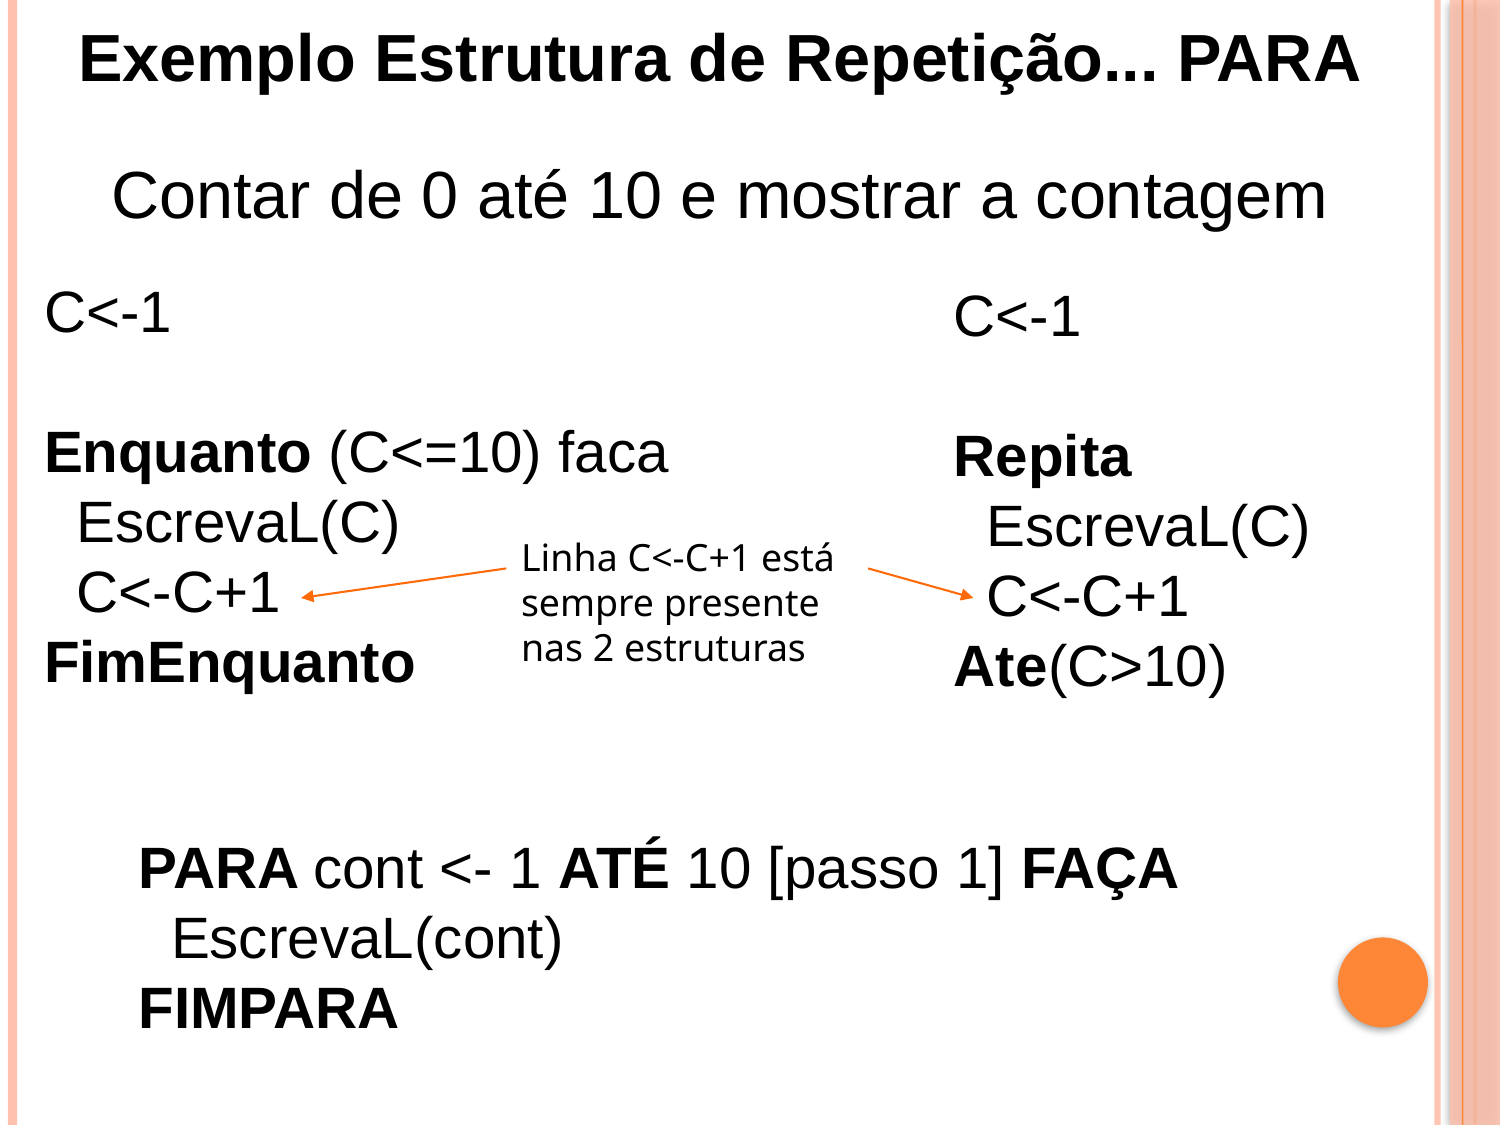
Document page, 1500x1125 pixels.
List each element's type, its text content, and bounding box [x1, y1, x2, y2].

text_box C<-1 Repita EscrevaL(C) C<-C+1 Ate(C>10) [939, 271, 1411, 706]
text_box Linha C<-C+1 está sempre presente nas 2 estruturas [506, 527, 885, 677]
text_box PARA cont <- 1 ATÉ 10 [passo 1] FAÇA EscrevaL(cont) FIMPARA [123, 822, 1270, 1047]
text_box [300, 567, 507, 599]
text_box Exemplo Estrutura de Repetição... PARA [29, 7, 1412, 102]
text_box C<-1 Enquanto (C<=10) faca EscrevaL(C) C<-C+1 FimEnquanto [29, 267, 715, 702]
text_box Contar de 0 até 10 e mostrar a contagem [96, 144, 1345, 240]
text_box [867, 567, 974, 599]
